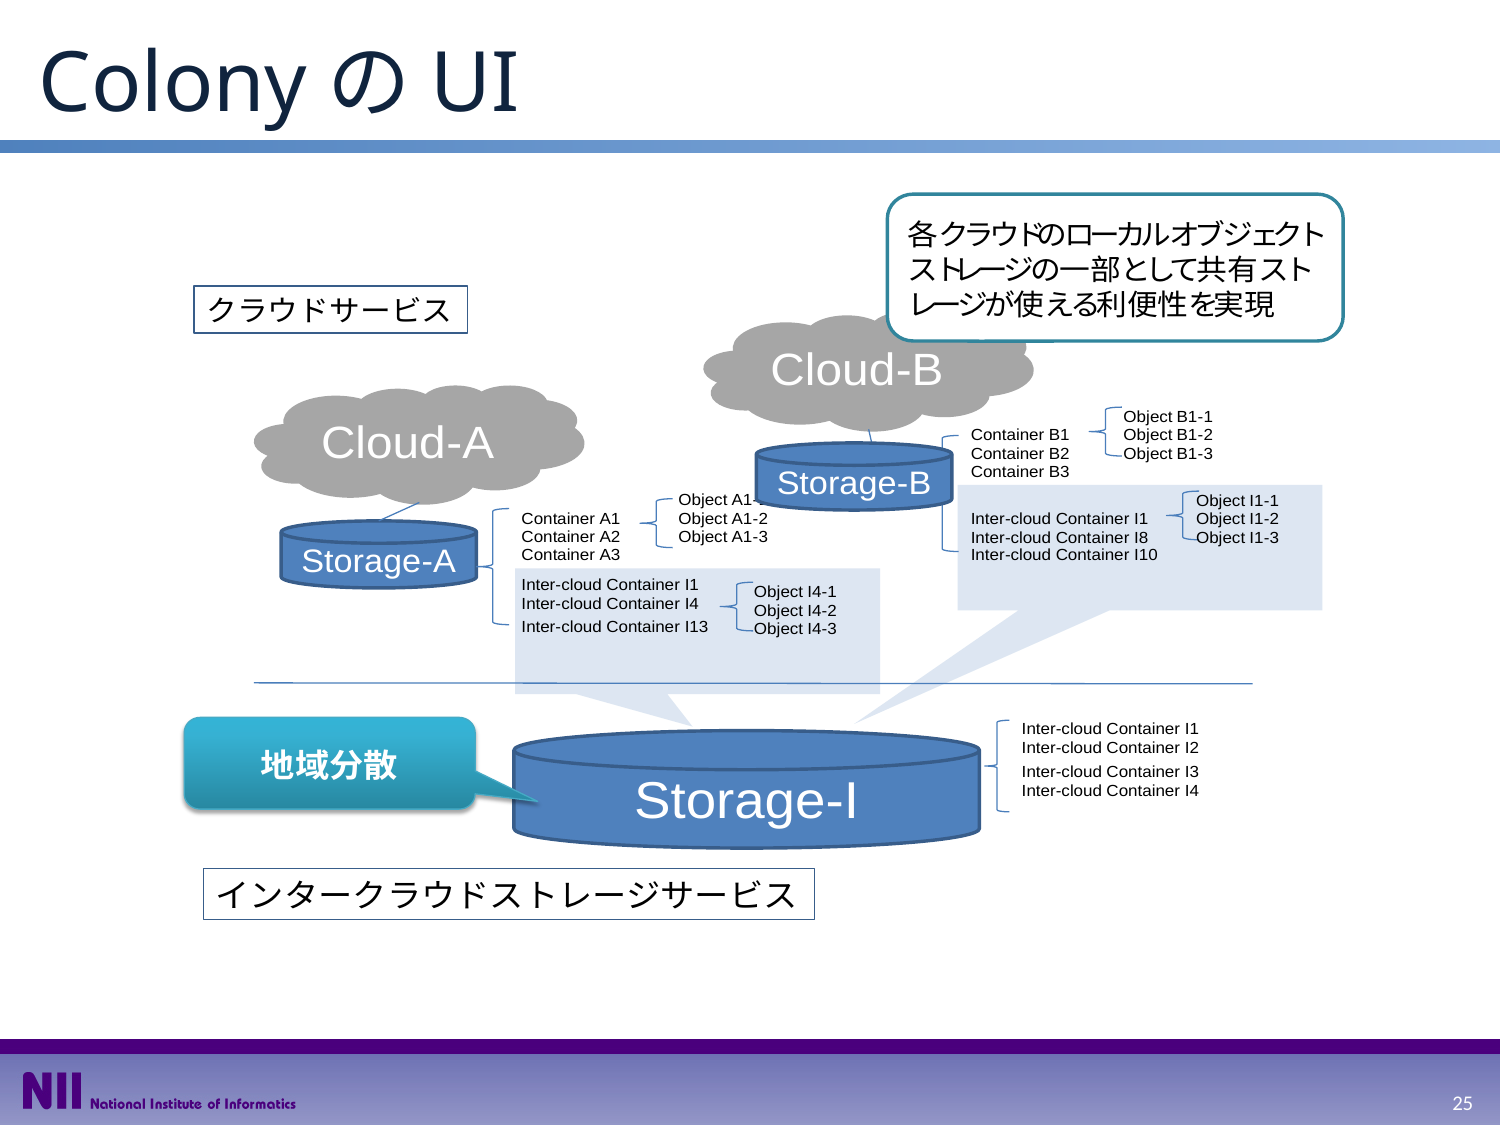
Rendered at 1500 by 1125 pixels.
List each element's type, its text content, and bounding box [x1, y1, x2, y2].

slide_number 25 [1406, 1089, 1489, 1114]
text_box ColonyのUI [24, 21, 535, 136]
picture [135, 160, 1368, 1036]
picture [0, 1039, 1500, 1125]
